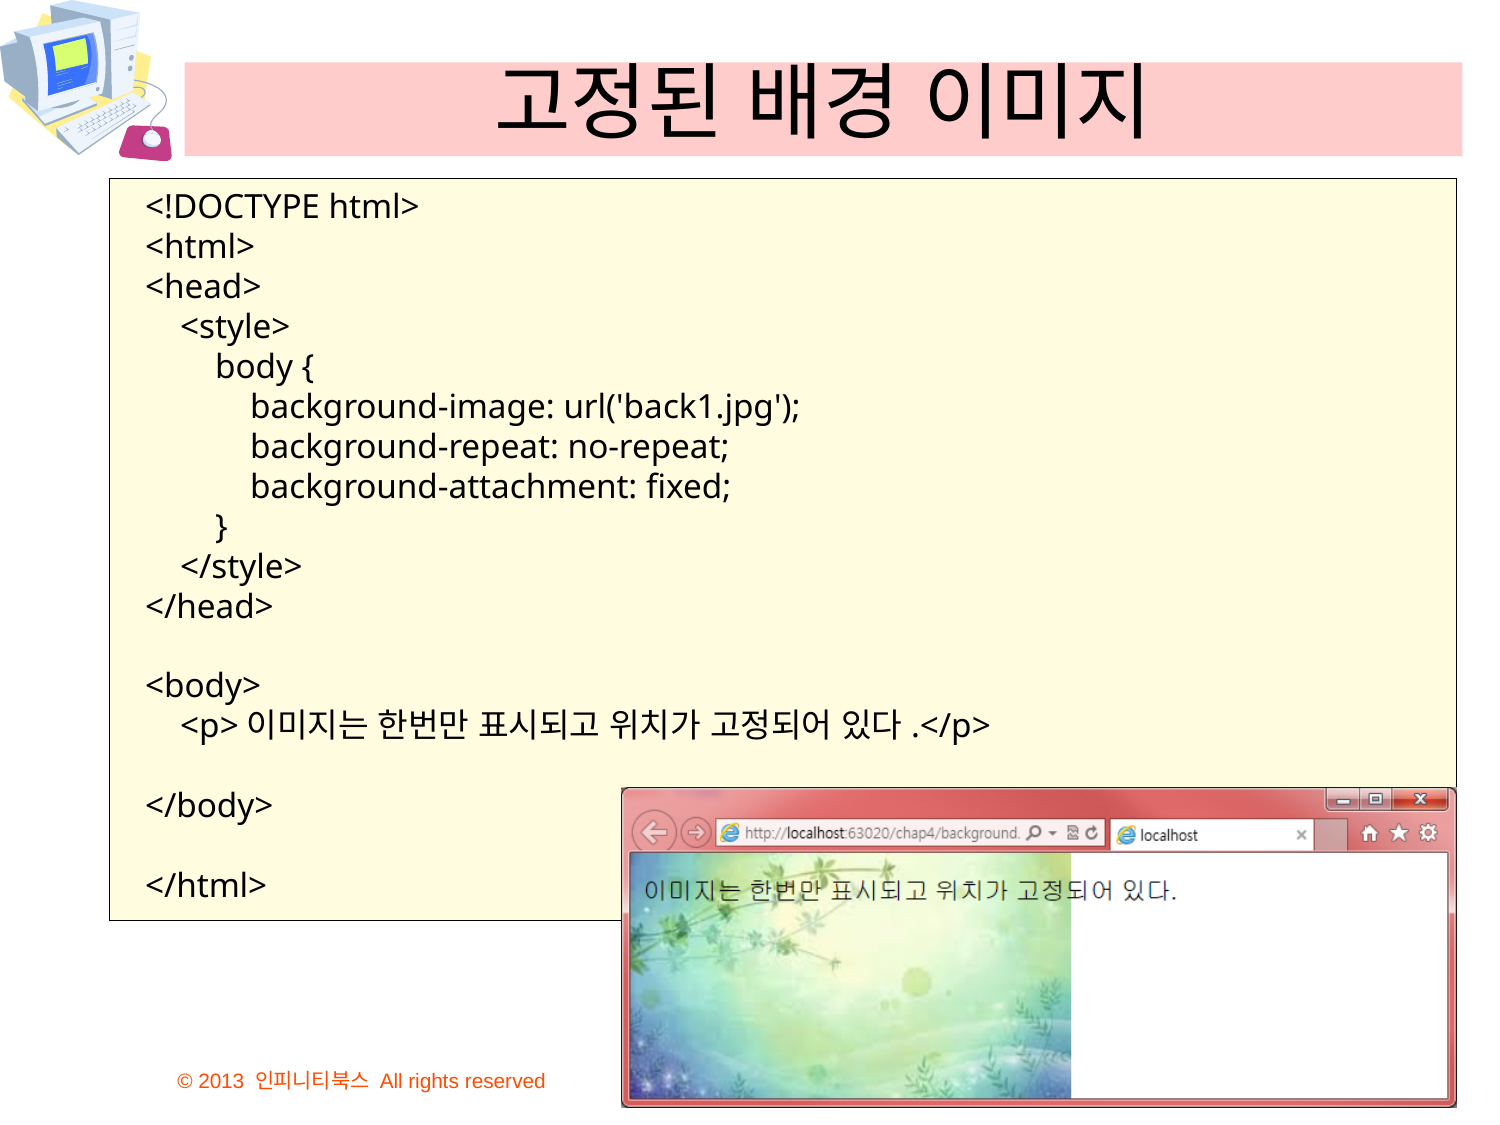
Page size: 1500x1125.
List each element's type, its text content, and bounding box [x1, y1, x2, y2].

picture [620, 787, 1457, 1108]
text_box <!DOCTYPE html> <html> <head> <style> body { background-image: url('back1.jpg'); background-repeat: no-repeat; background-attachment: fixed; } </style> </head> <body> <p>이미지는 한번만 표시되고 위치가 고정되어 있다.</p> </body> </html> [109, 178, 1457, 921]
title 고정된 배경 이미지 [184, 62, 1463, 157]
